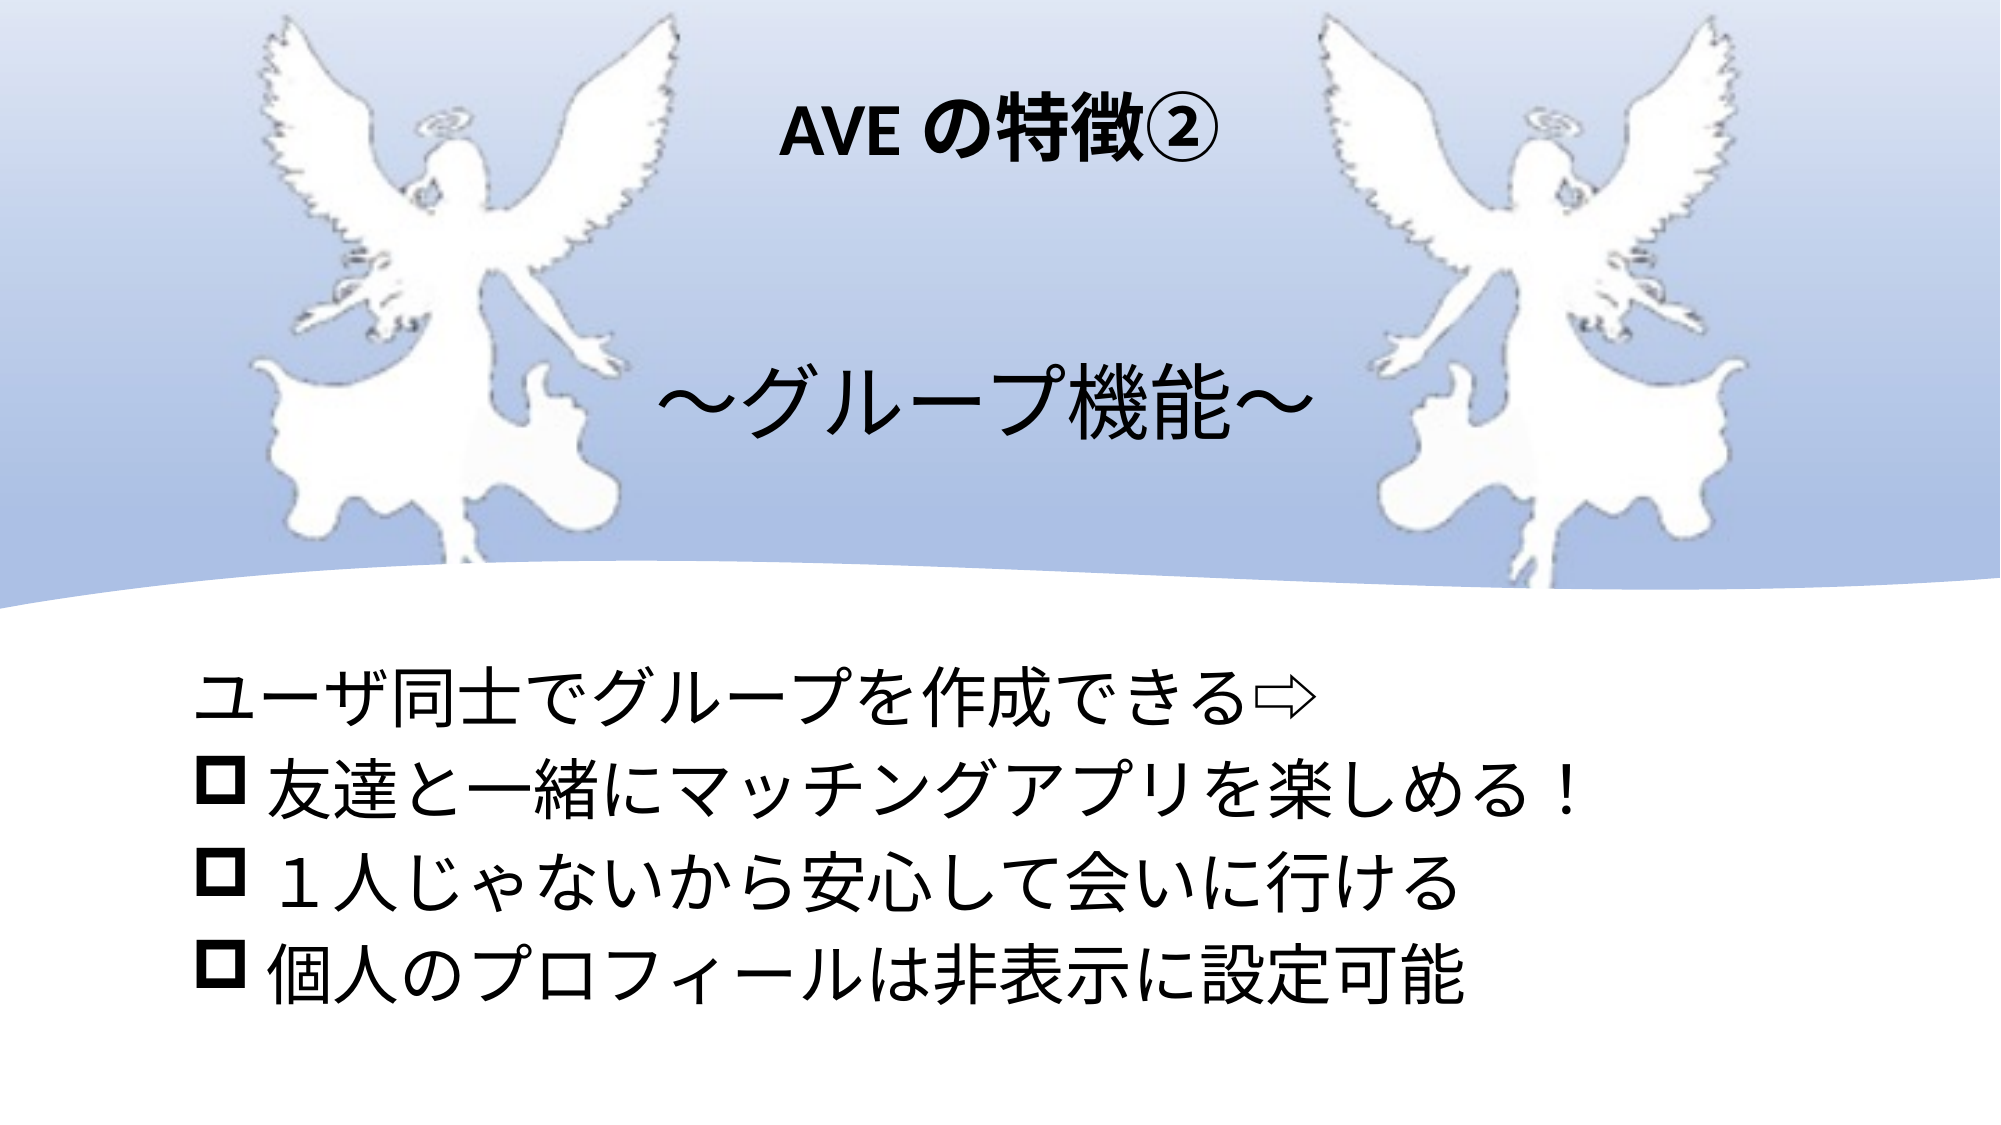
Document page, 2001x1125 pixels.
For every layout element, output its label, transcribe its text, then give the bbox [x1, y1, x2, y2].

text_box ユーザ同士でグループを作成できる⇨ 友達と一緒にマッチングアプリを楽しめる！ １人じゃないから安心して会いに行ける 個人のプロフィールは非表示に設定可能 [176, 648, 1824, 1113]
picture [0, 0, 2000, 609]
